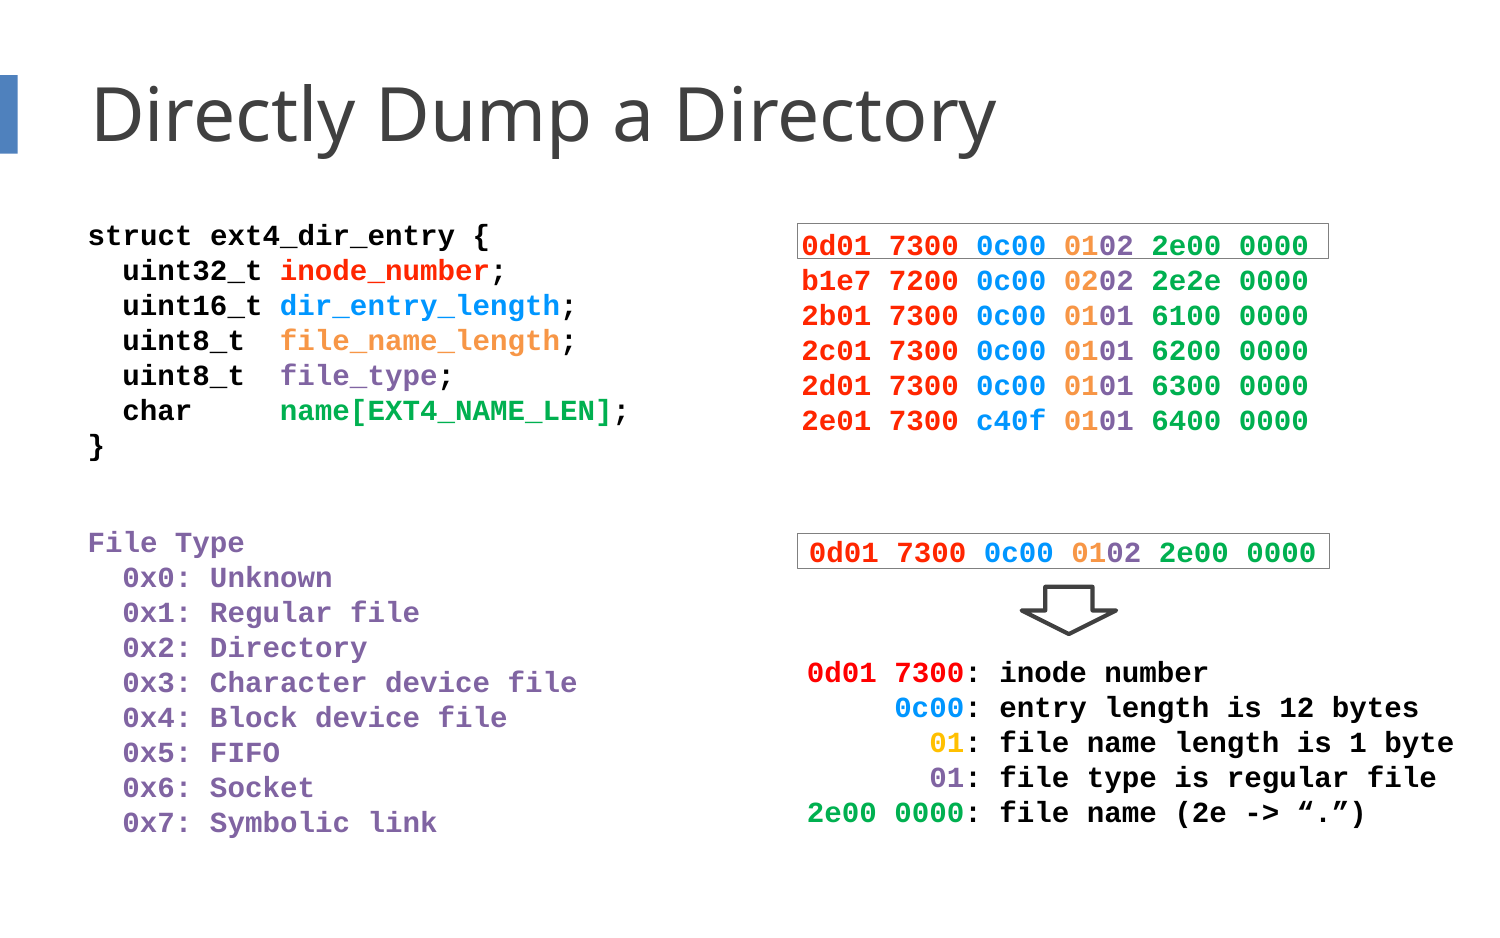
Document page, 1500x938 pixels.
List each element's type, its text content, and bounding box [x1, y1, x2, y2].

text_box 0d01 7300 0c00 0102 2e00 0000 b1e7 7200 0c00 0202 2e2e 0000 2b01 7300 0c00 0101 6100 0000 2c01 7300 0c00 0101 6200 0000 2d01 7300 0c00 0101 6300 0000 2e01 7300 c40f 0101 6400 0000 [864, 219, 1378, 444]
text_box 0d01 7300 0c00 0102 2e00 0000 [794, 525, 1349, 576]
text_box File Type 0x0: Unknown 0x1: Regular file 0x2: Directory 0x3: Character device file 0x4: Block device file 0x5: FIFO 0x6: Socket 0x7: Symbolic link [72, 515, 676, 846]
text_box struct ext4_dir_entry { uint32_t inode_number; uint16_t dir_entry_length; uint8_t file_name_length; uint8_t file_type; char name[EXT4_NAME_LEN]; } [72, 208, 864, 469]
text_box [795, 531, 1331, 571]
title Directly Dump a Directory [75, 37, 1425, 186]
text_box [1019, 584, 1119, 636]
text_box [795, 221, 1331, 260]
text_box 0d01 7300: inode number 0c00: entry length is 12 bytes 01: file name length is 1 byte 01: file type is regular file 2e00 0000: file name (2e -> “.”) [792, 645, 1500, 836]
